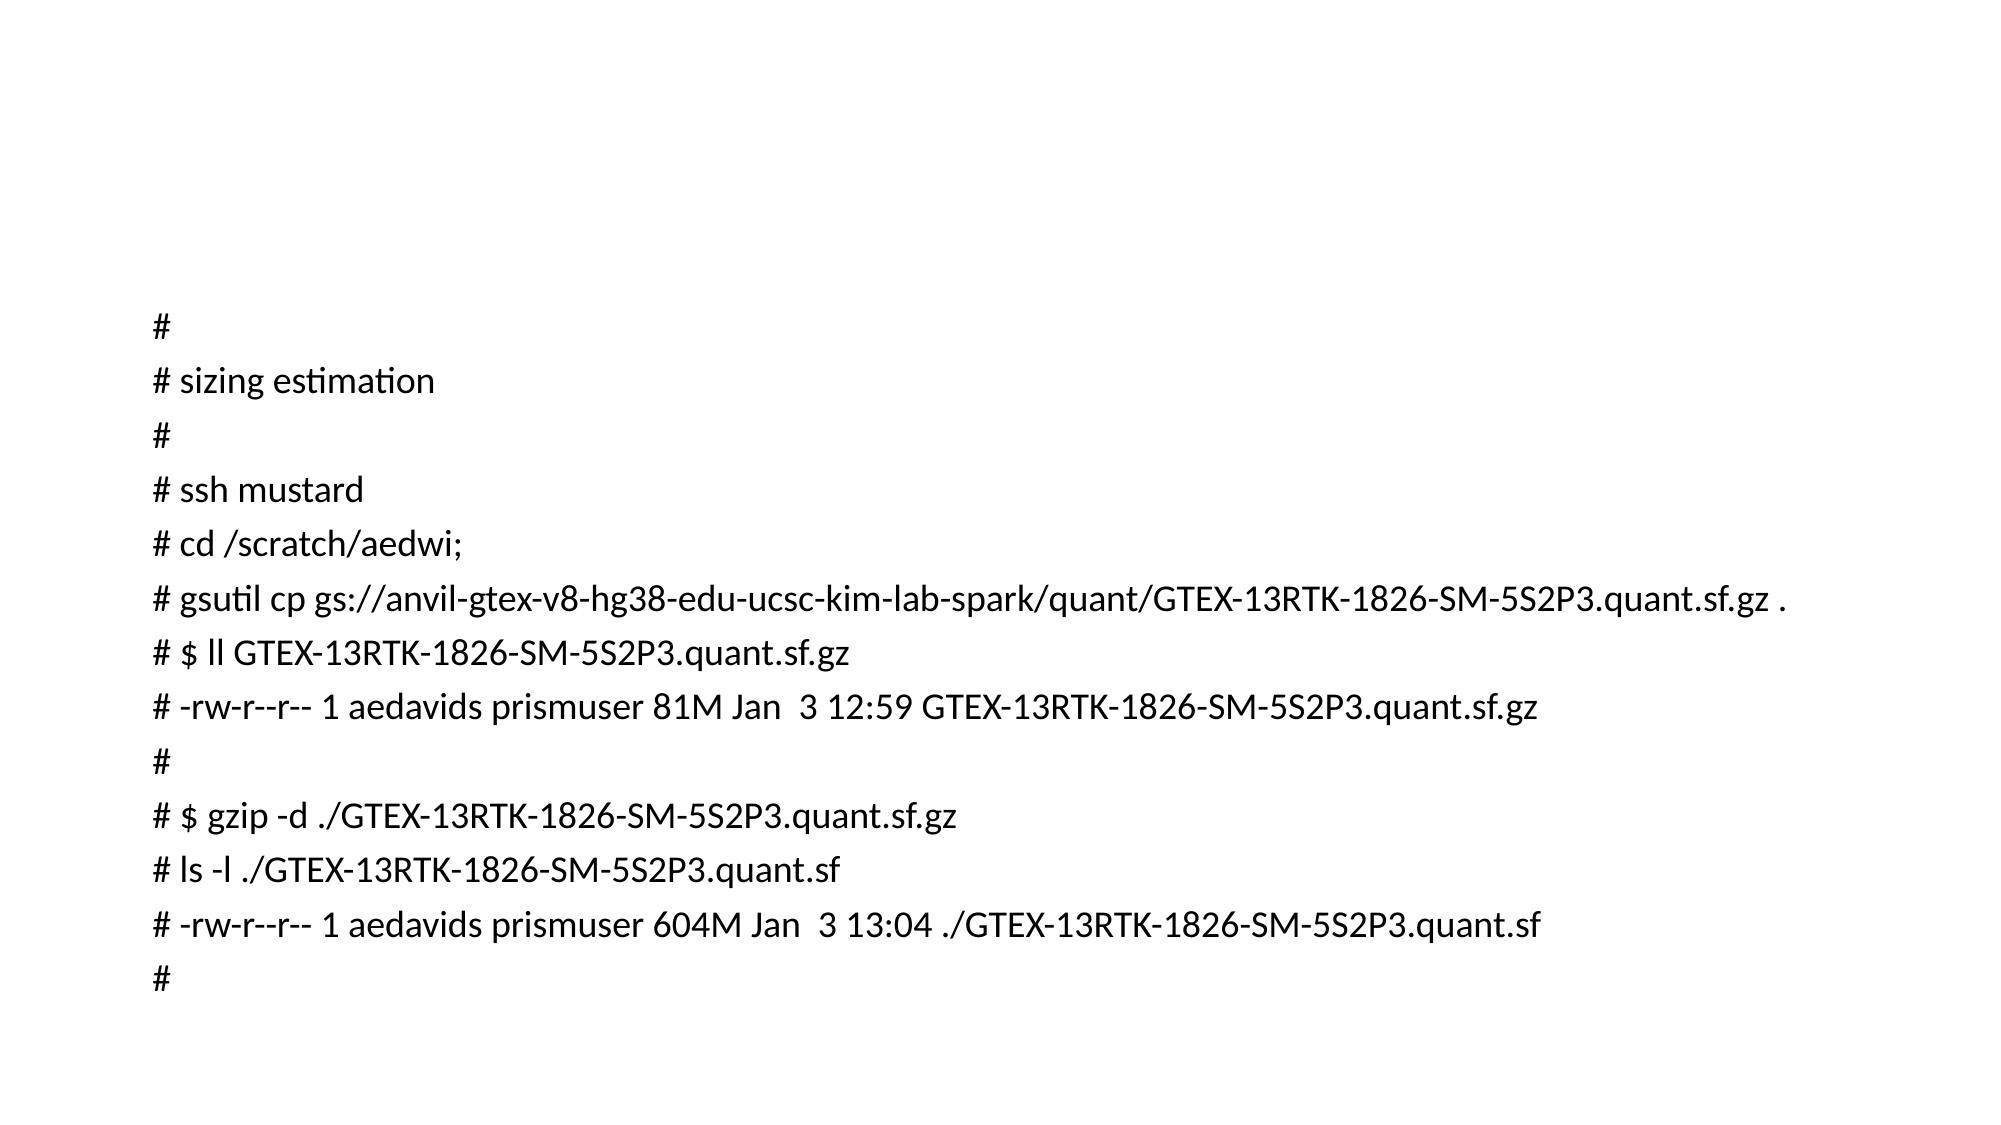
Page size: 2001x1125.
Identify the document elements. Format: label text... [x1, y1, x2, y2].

list # # sizing estimation # # ssh mustard # cd /scratch/aedwi; # gsutil cp gs://anvil-gtex-v8-hg38-edu-ucsc-kim-lab-spark/quant/GTEX-13RTK-1826-SM-5S2P3.quant.sf.gz . # $ ll GTEX-13RTK-1826-SM-5S2P3.quant.sf.gz # -rw-r--r-- 1 aedavids prismuser 81M Jan 3 12:59 GTEX-13RTK-1826-SM-5S2P3.quant.sf.gz # # $ gzip -d ./GTEX-13RTK-1826-SM-5S2P3.quant.sf.gz # ls -l ./GTEX-13RTK-1826-SM-5S2P3.quant.sf # -rw-r--r-- 1 aedavids prismuser 604M Jan 3 13:04 ./GTEX-13RTK-1826-SM-5S2P3.quant.sf # [137, 299, 1863, 1014]
